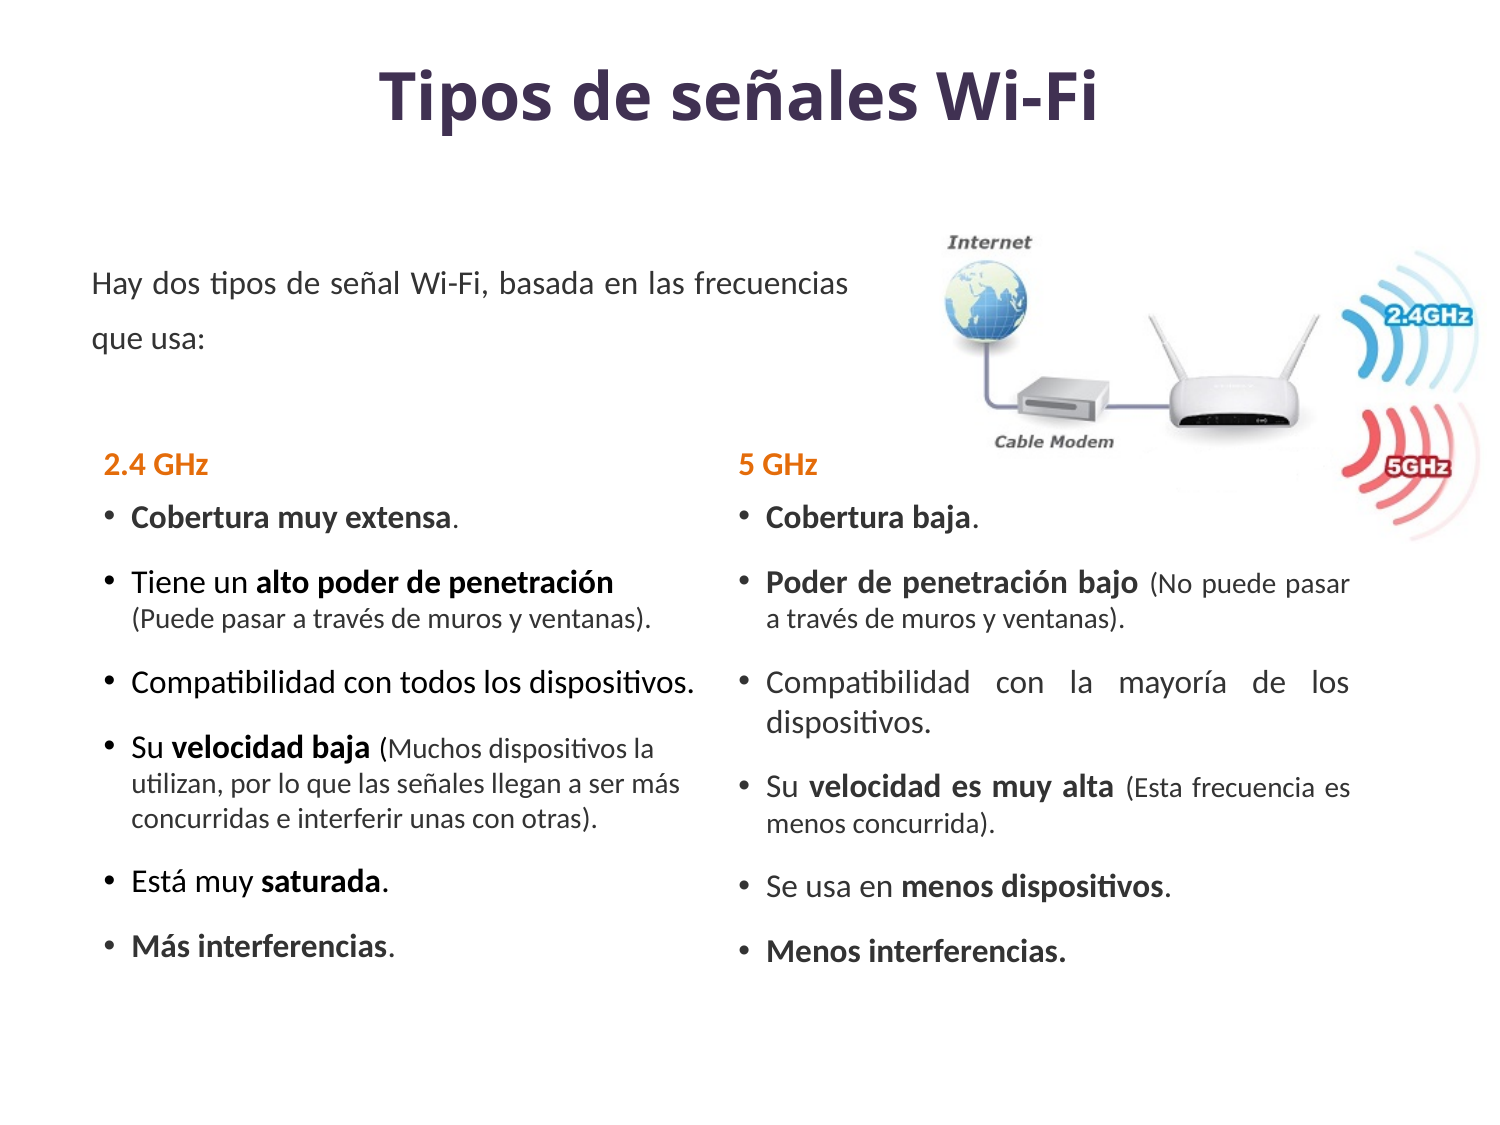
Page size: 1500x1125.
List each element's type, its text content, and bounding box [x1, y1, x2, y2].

list Hay dos tipos de señal Wi-Fi, basada en las frecuencias que usa: [76, 239, 880, 369]
text_box Tipos de señales Wi-Fi [14, 0, 1447, 188]
text_box 2.4 GHz Cobertura muy extensa. Tiene un alto poder de penetración (Puede pasar a través de muros y ventanas). Compatibilidad con todos los dispositivos. Su velocidad baja (Muchos dispositivos la utilizan, por lo que las señales llegan a ser más concurridas e interferir unas con otras). Está muy saturada. Más interferencias. [88, 420, 723, 976]
text_box 5 GHz Cobertura baja. Poder de penetración bajo (No puede pasar a través de muros y ventanas). Compatibilidad con la mayoría de los dispositivos. Su velocidad es muy alta (Esta frecuencia es menos concurrida). Se usa en menos dispositivos. Menos interferencias. [723, 420, 1381, 1000]
picture [938, 212, 1487, 545]
